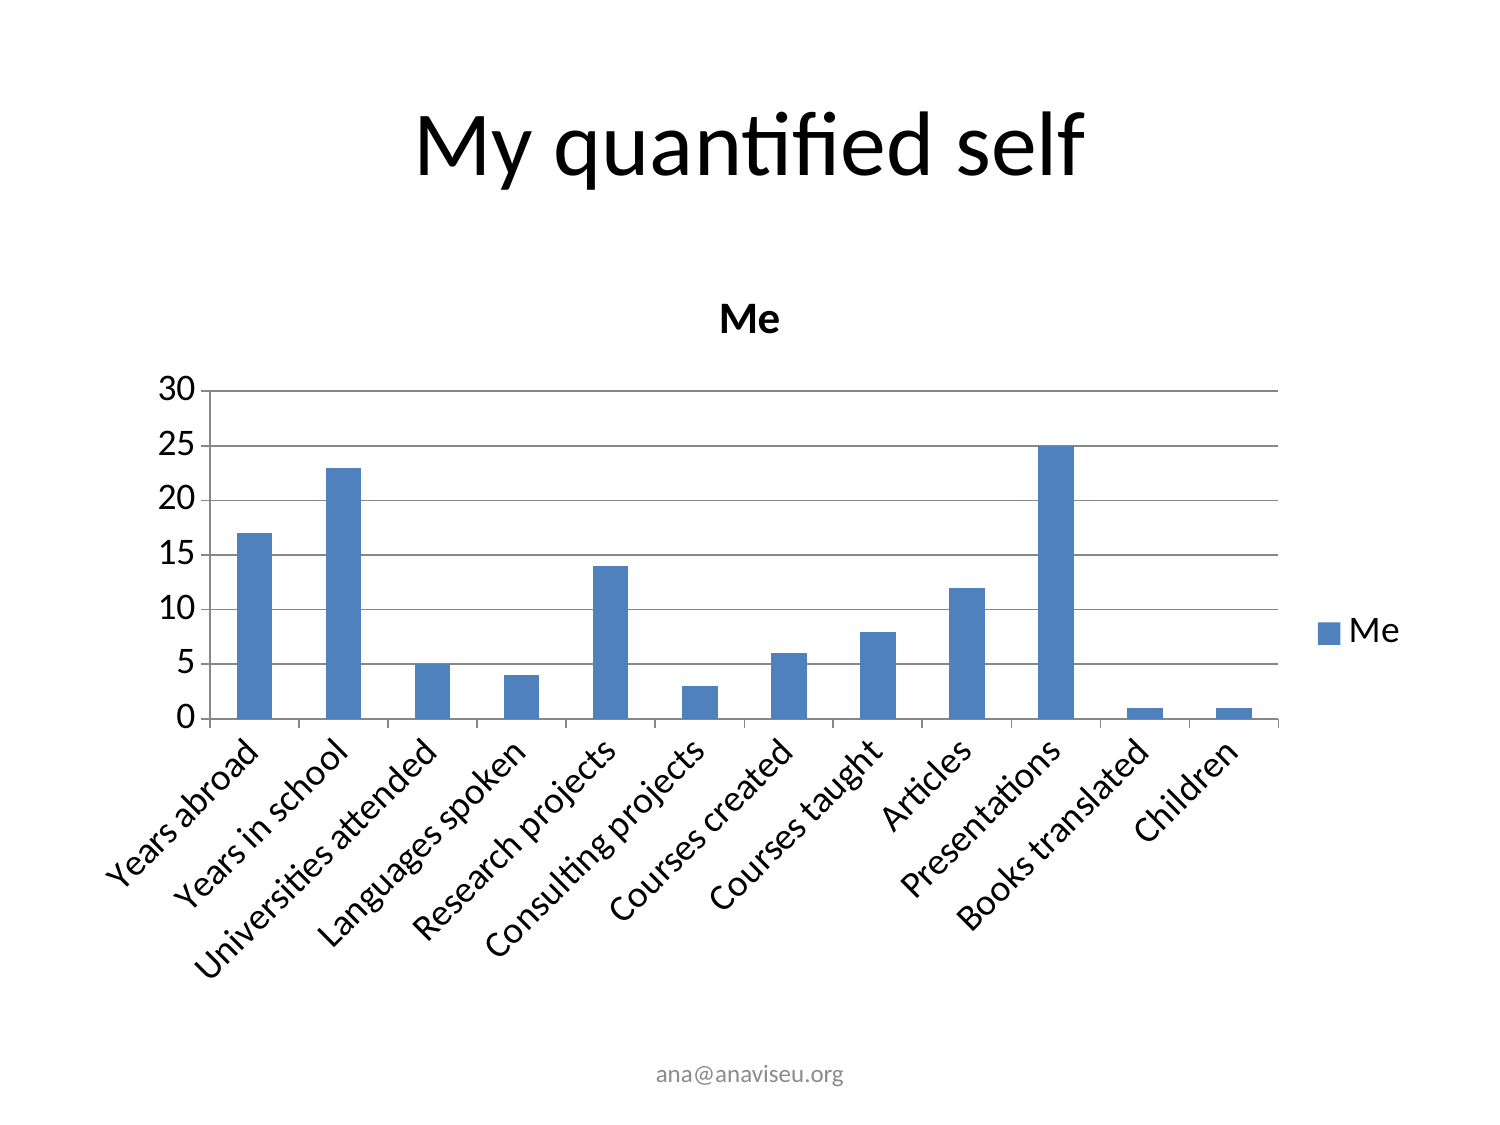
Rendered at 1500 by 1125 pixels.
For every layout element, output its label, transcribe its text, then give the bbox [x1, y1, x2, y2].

title My quantified self [75, 45, 1425, 233]
chart [74, 262, 1426, 1006]
footer ana@anaviseu.org [512, 1042, 988, 1103]
